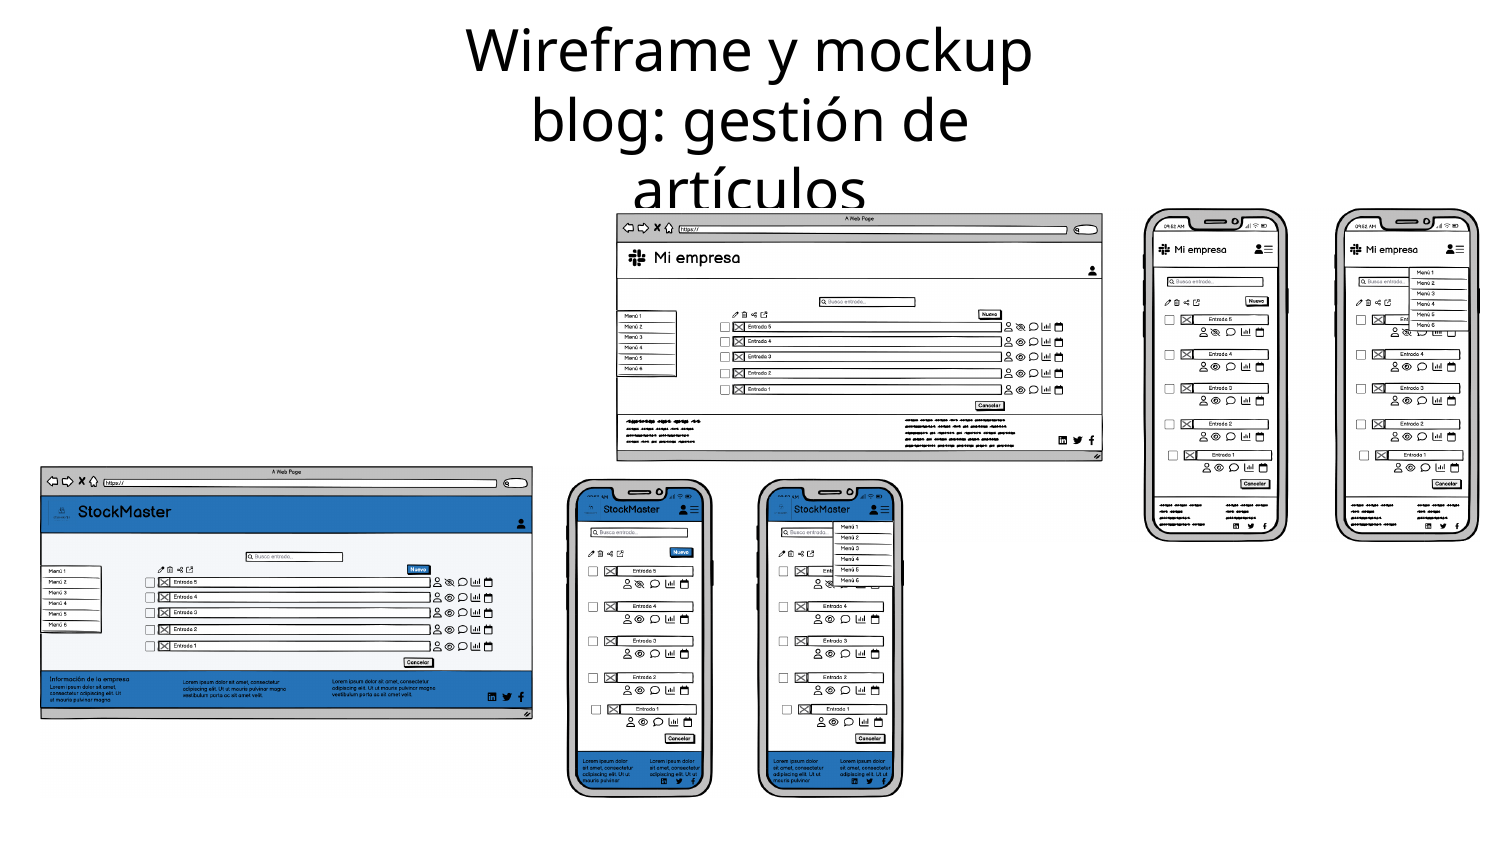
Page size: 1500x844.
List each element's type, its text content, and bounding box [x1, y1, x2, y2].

picture [39, 207, 1481, 799]
text_box Wireframe y mockup blog: gestión de artículos [396, 42, 1104, 194]
